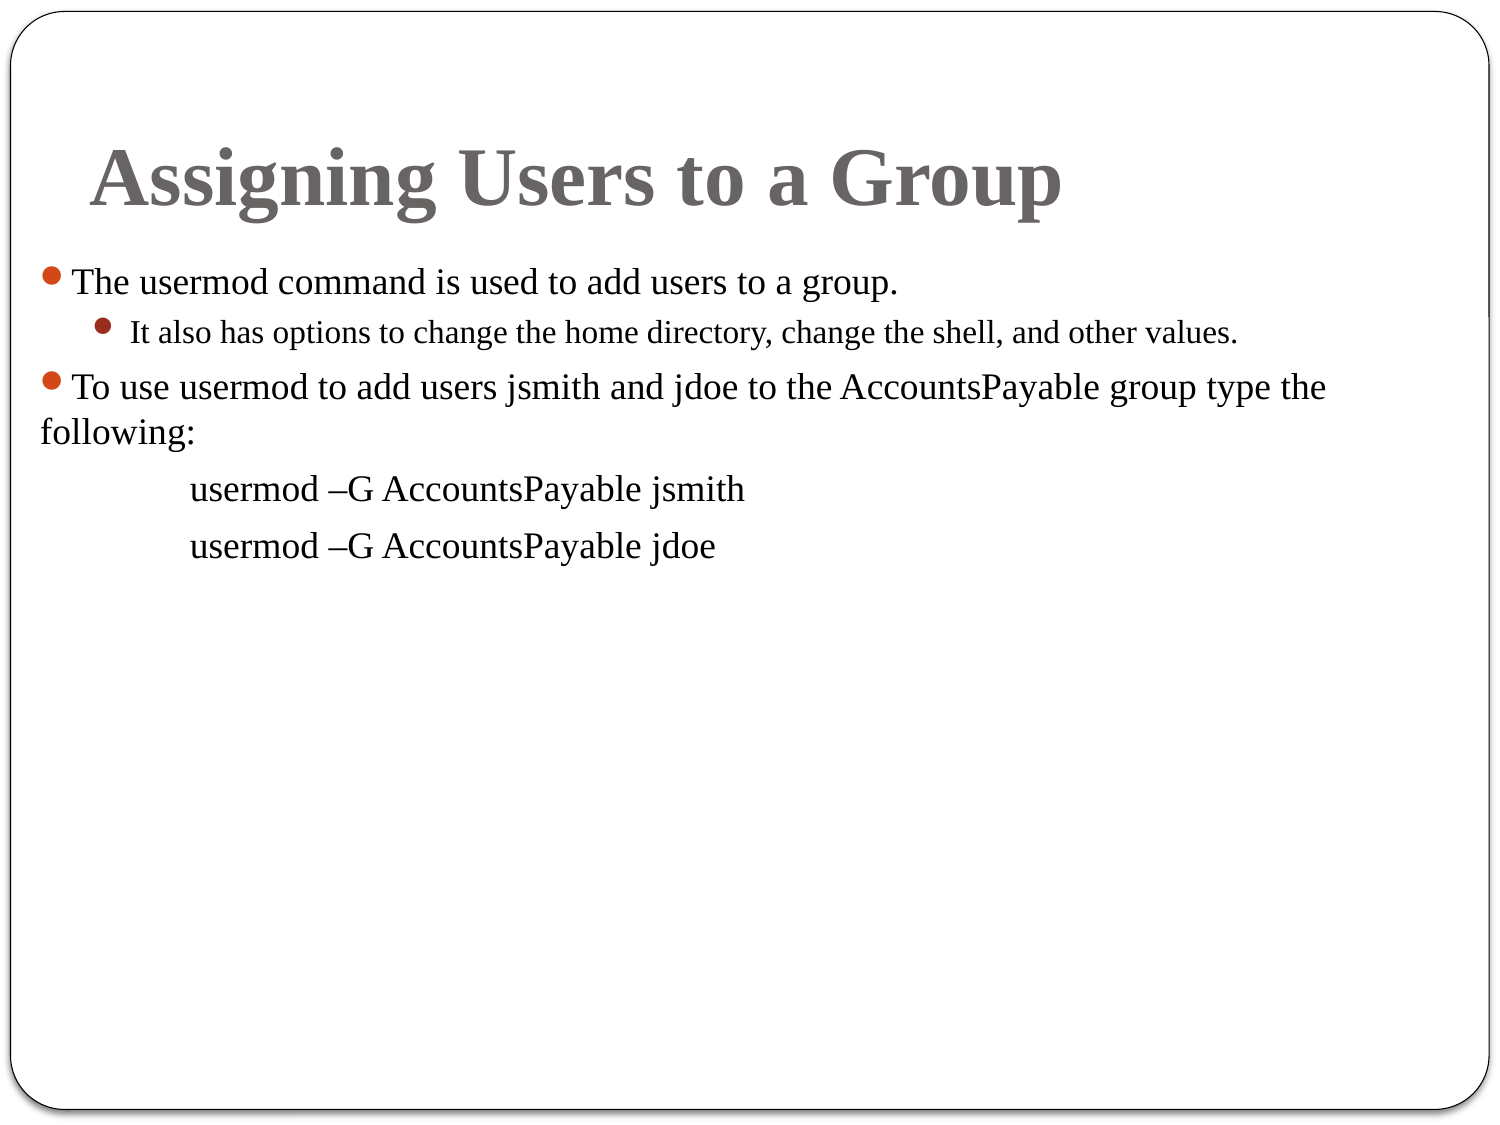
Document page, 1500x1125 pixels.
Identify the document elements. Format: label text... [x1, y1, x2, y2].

list The usermod command is used to add users to a group. It also has options to change the home directory, change the shell, and other values. To use usermod to add users jsmith and jdoe to the AccountsPayable group type the following: usermod –G AccountsPayable jsmith usermod –G AccountsPayable jdoe [24, 249, 1425, 1000]
title Assigning Users to a Group [75, 95, 1413, 238]
